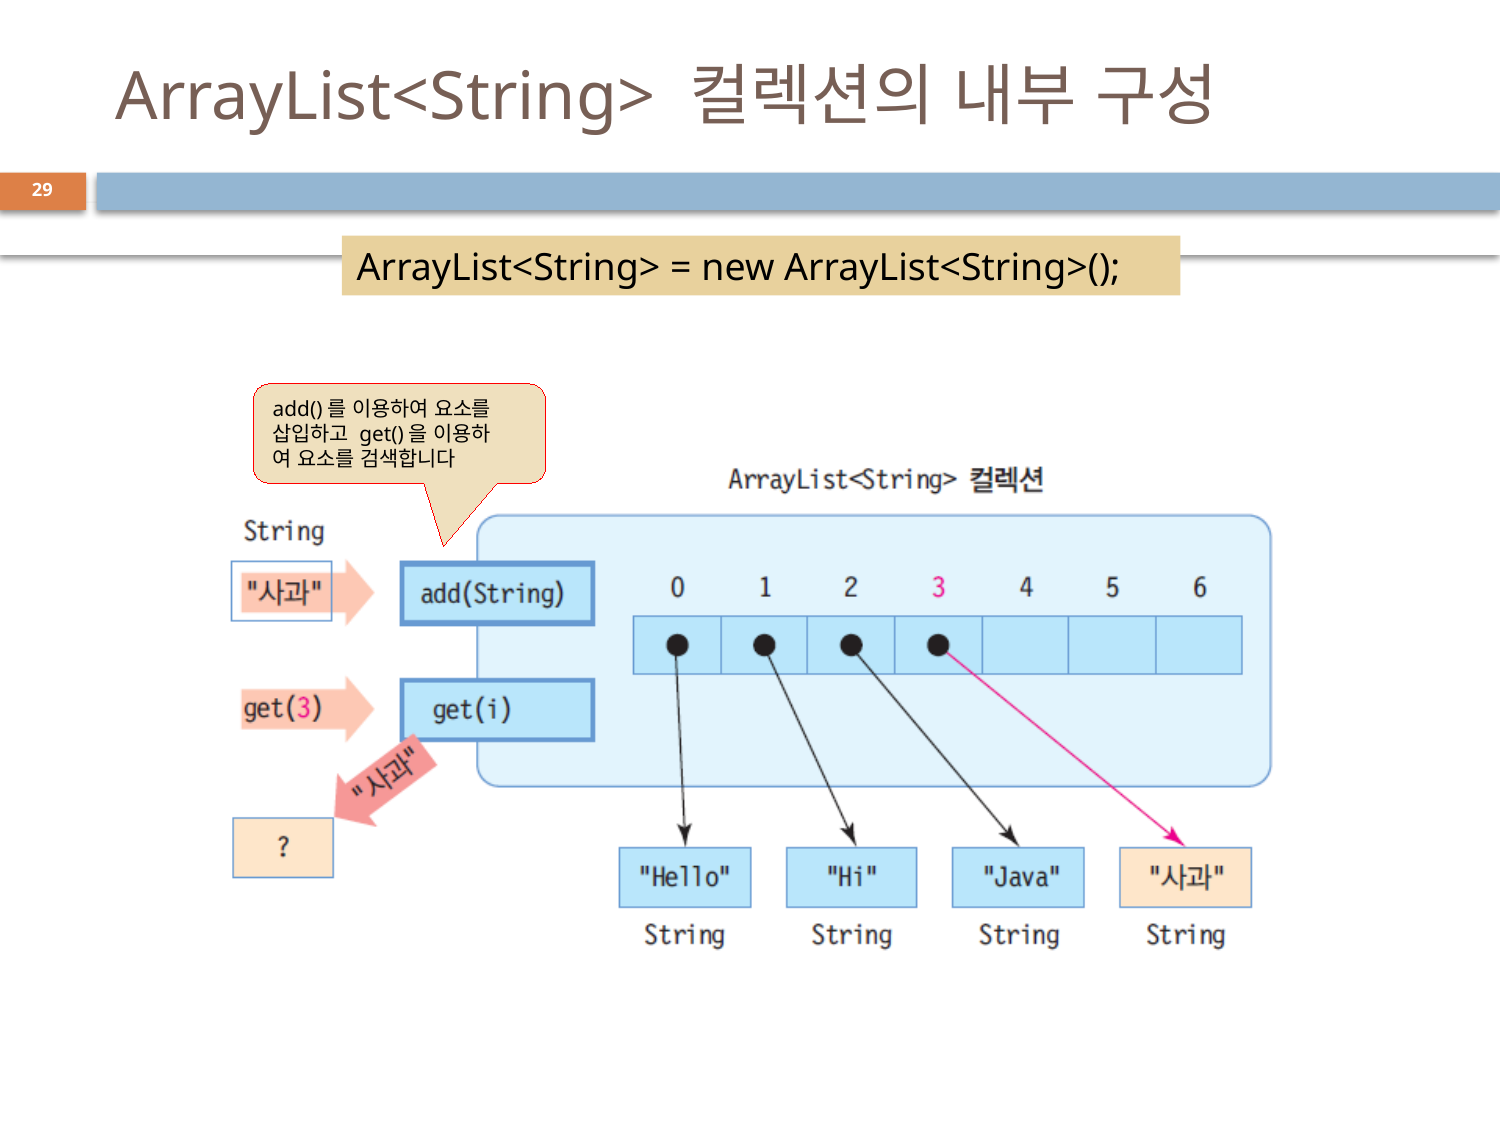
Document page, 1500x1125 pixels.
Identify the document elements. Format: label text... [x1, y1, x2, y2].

slide_number 29 [0, 170, 87, 211]
text_box add()를 이용하여 요소를 삽입하고 get()을 이용하 여 요소를 검색합니다 [253, 383, 546, 454]
text_box ArrayList<String> = new ArrayList<String>(); [341, 235, 1181, 296]
title ArrayList<String> 컬렉션의 내부 구성 [100, 37, 1438, 149]
picture [206, 455, 1279, 974]
